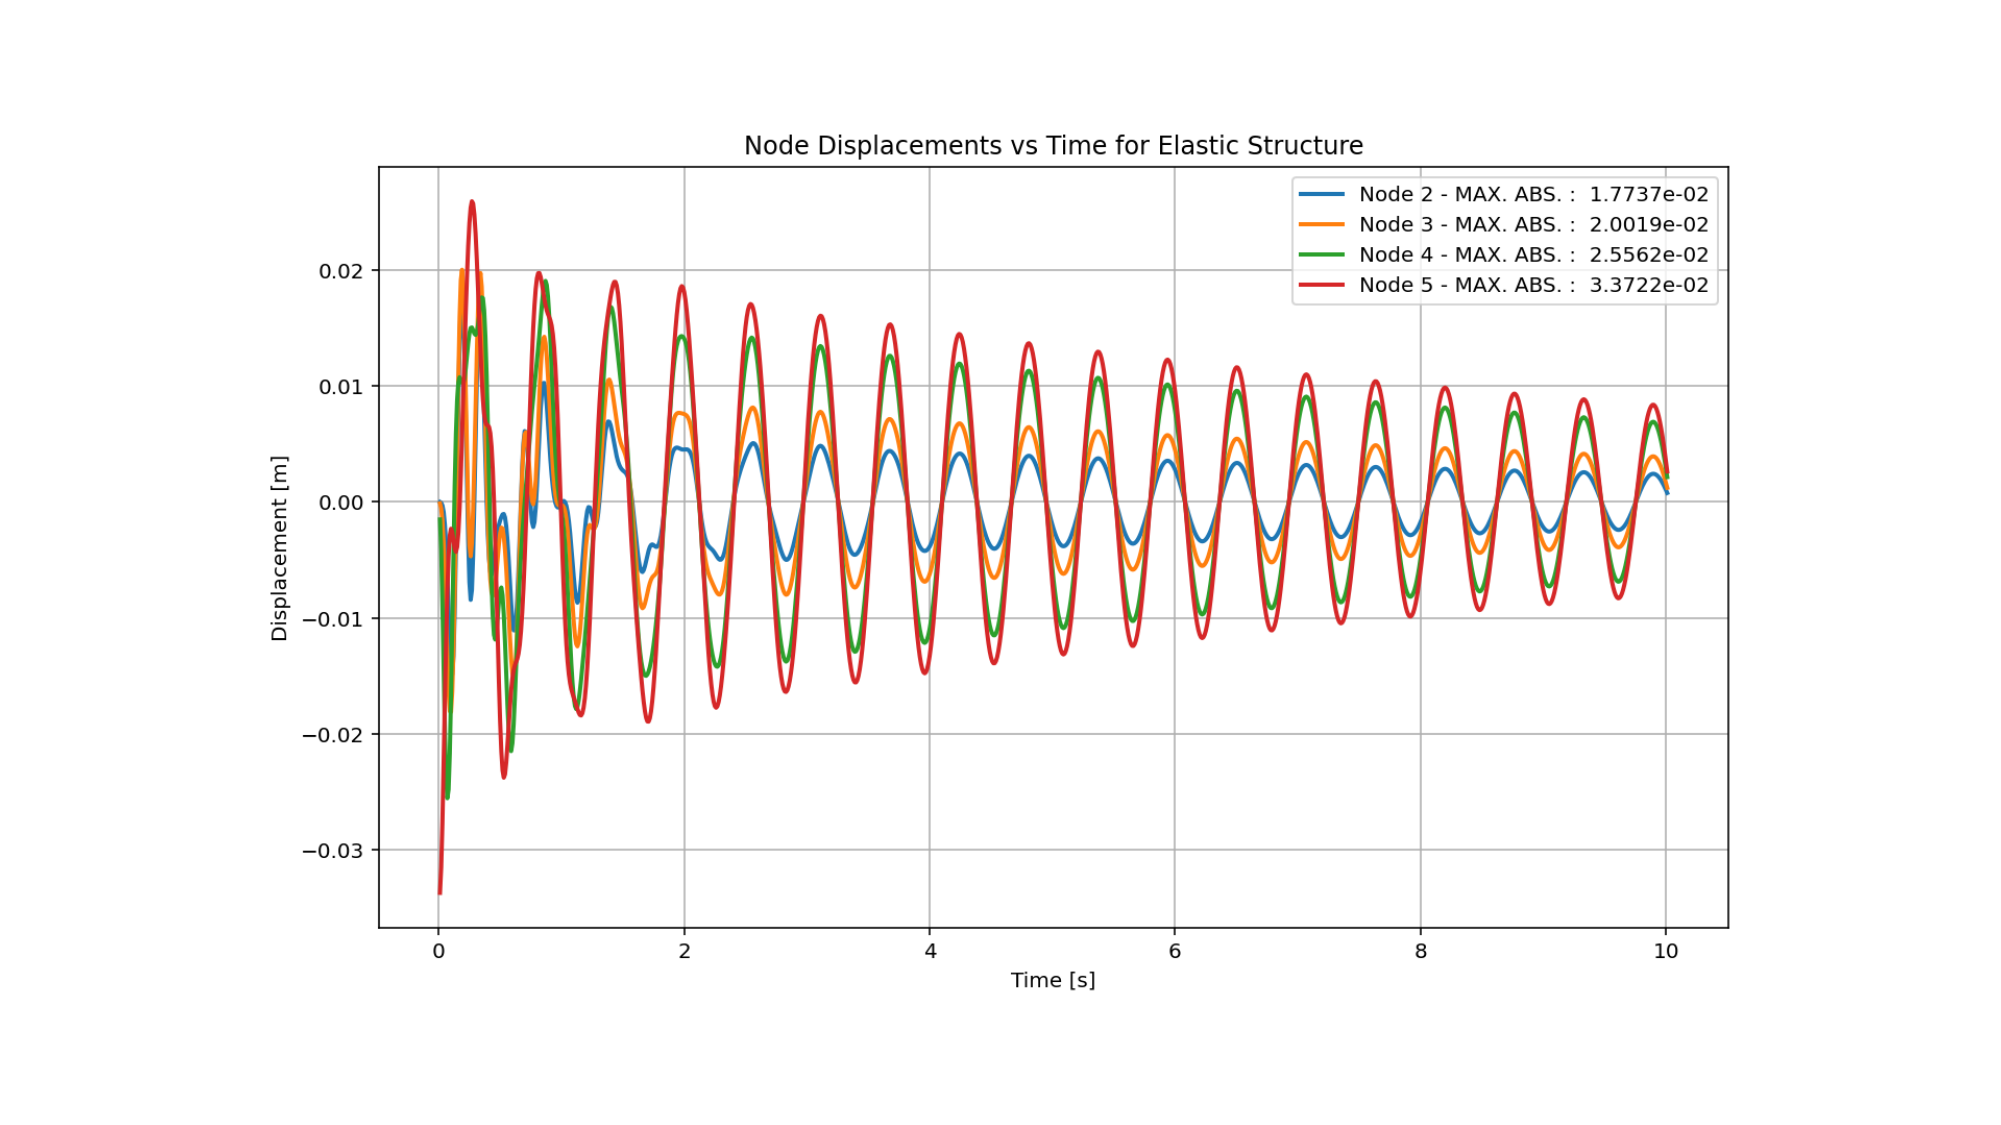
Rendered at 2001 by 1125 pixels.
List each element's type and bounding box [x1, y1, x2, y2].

picture [257, 119, 1743, 1006]
